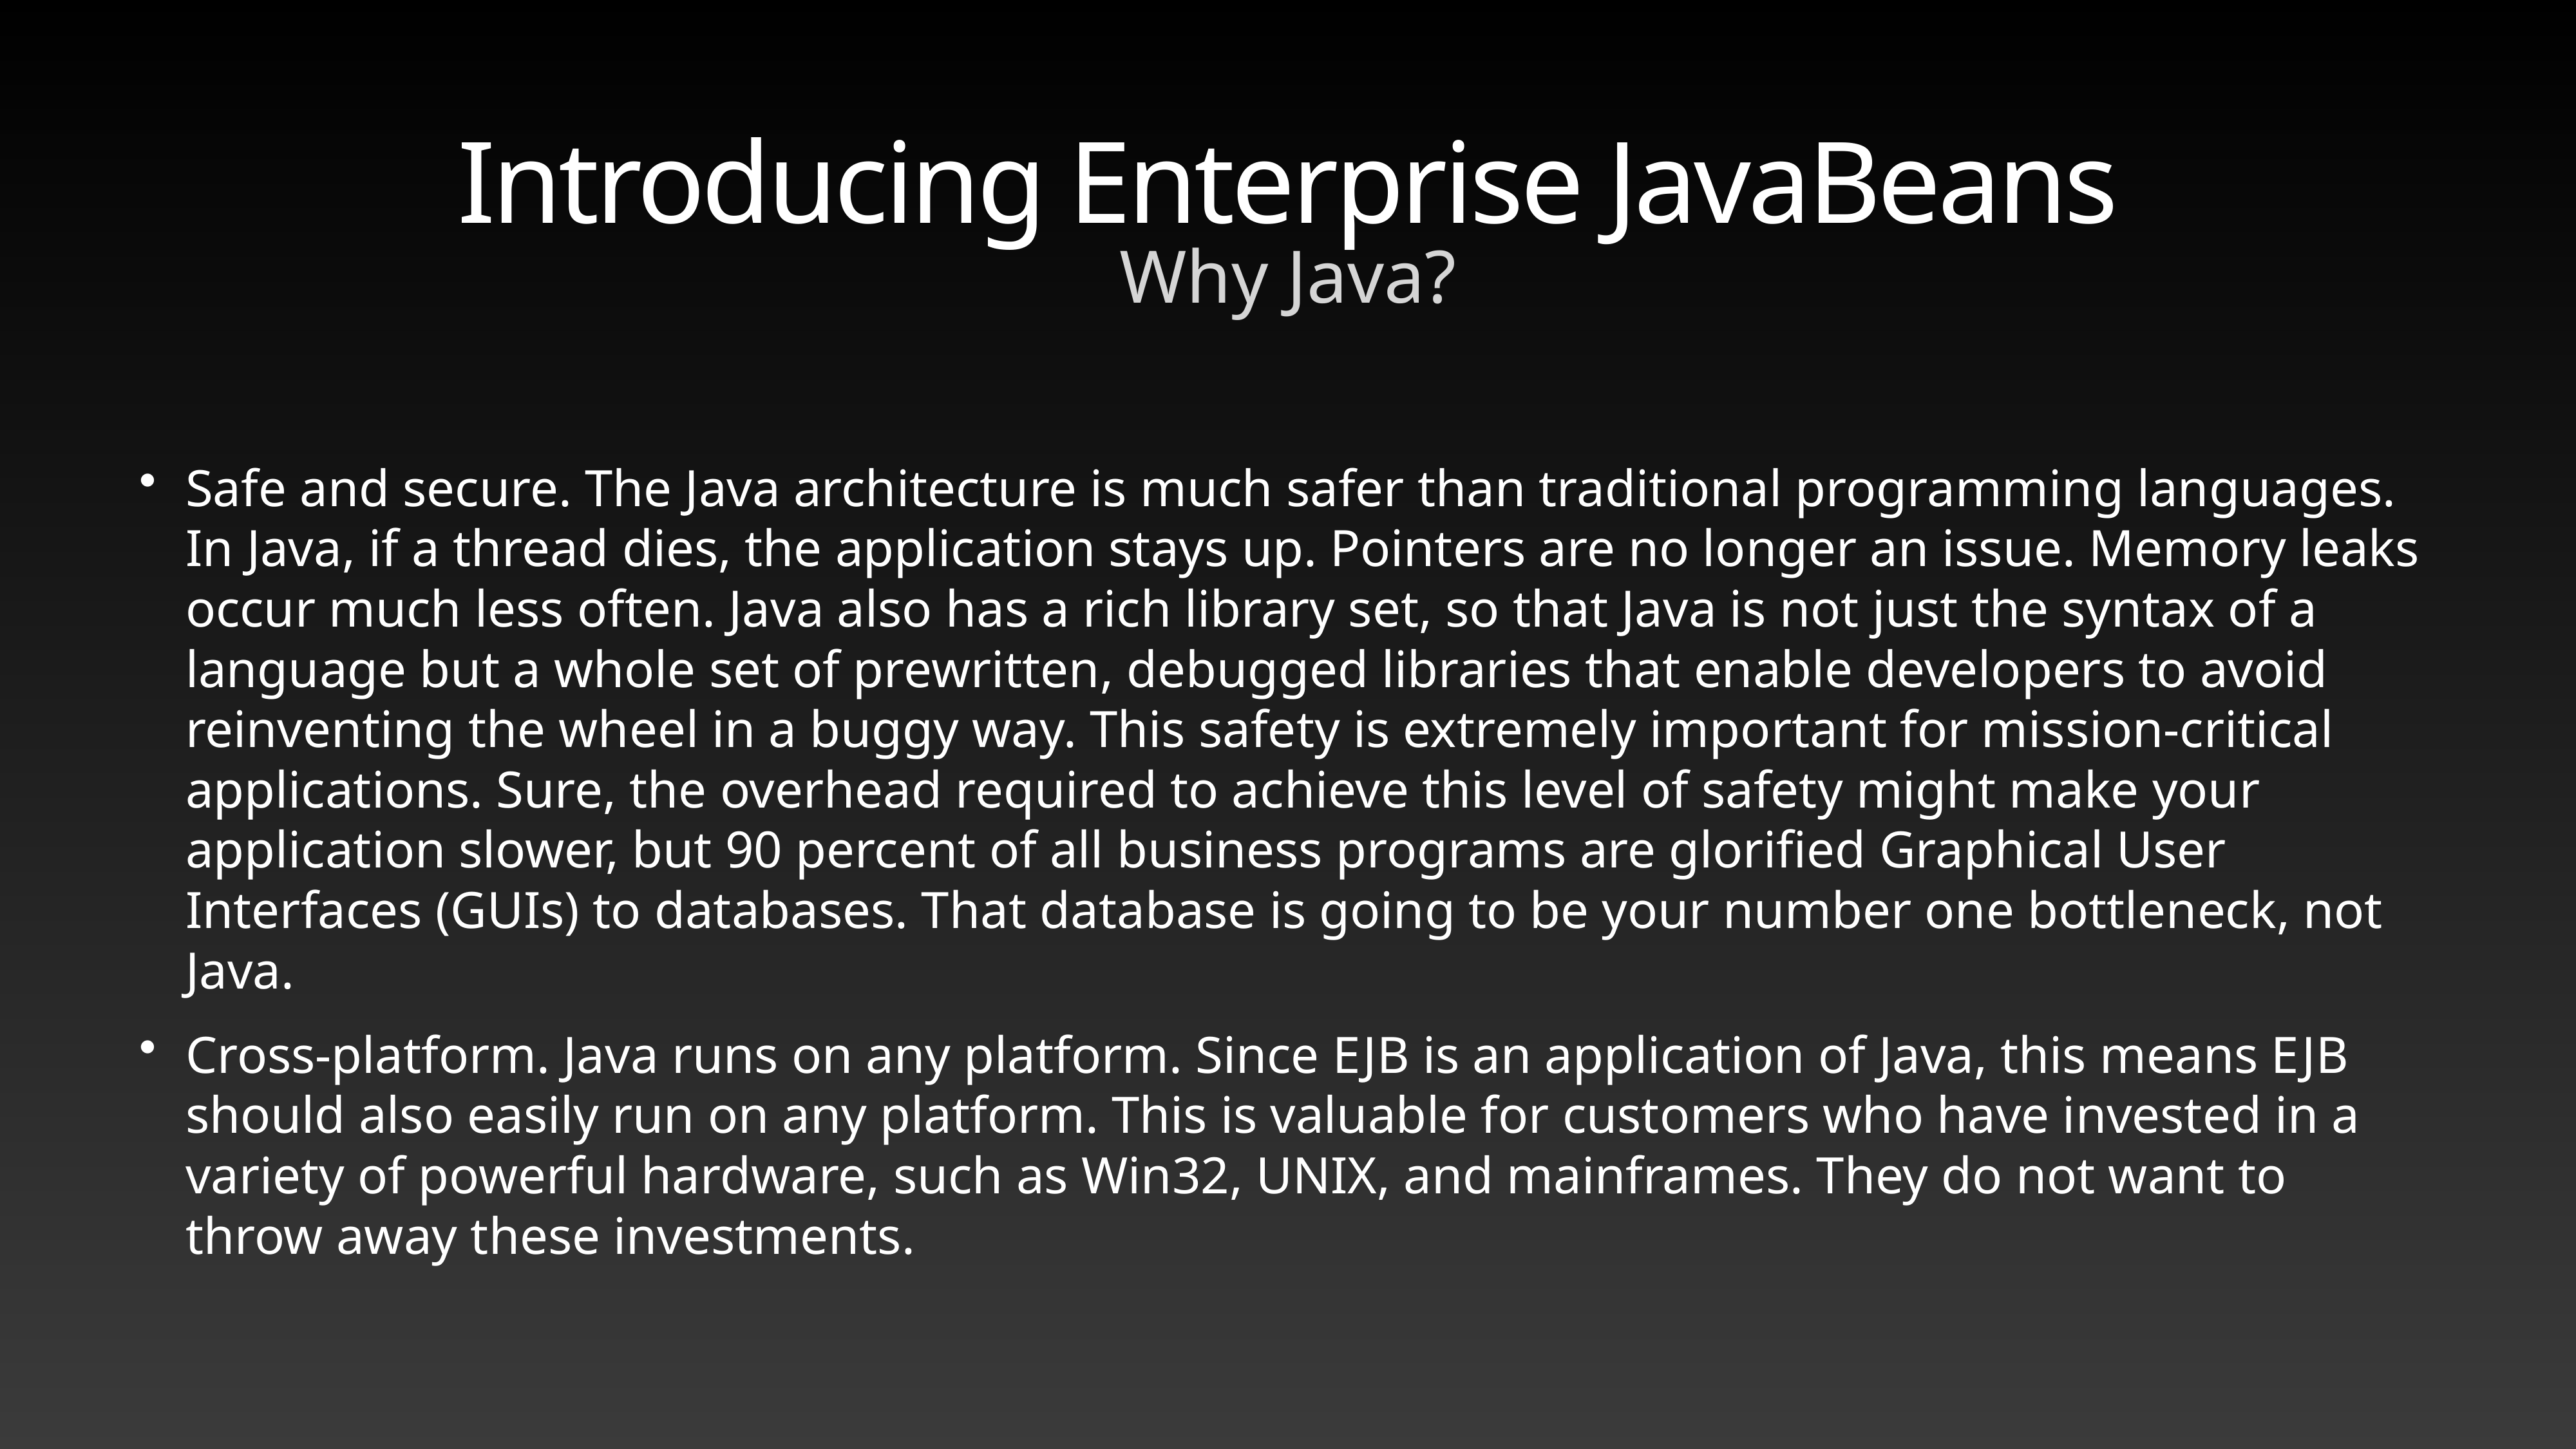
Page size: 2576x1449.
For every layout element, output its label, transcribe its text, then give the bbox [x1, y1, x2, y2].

list Safe and secure. The Java architecture is much safer than traditional programming languages. In Java, if a thread dies, the application stays up. Pointers are no longer an issue. Memory leaks occur much less often. Java also has a rich library set, so that Java is not just the syntax of a language but a whole set of prewritten, debugged libraries that enable developers to avoid reinventing the wheel in a buggy way. This safety is extremely important for mission-critical applications. Sure, the overhead required to achieve this level of safety might make your application slower, but 90 percent of all business programs are glorified Graphical User Interfaces (GUIs) to databases. That database is going to be your number one bottleneck, not Java. Cross-platform. Java runs on any platform. Since EJB is an application of Java, this means EJB should also easily run on any platform. This is valuable for customers who have invested in a variety of powerful hardware, such as Win32, UNIX, and mainframes. They do not want to throw away these investments. [133, 450, 2443, 1342]
title Introducing Enterprise JavaBeans [133, 85, 2443, 225]
list Why Java? [133, 225, 2443, 334]
